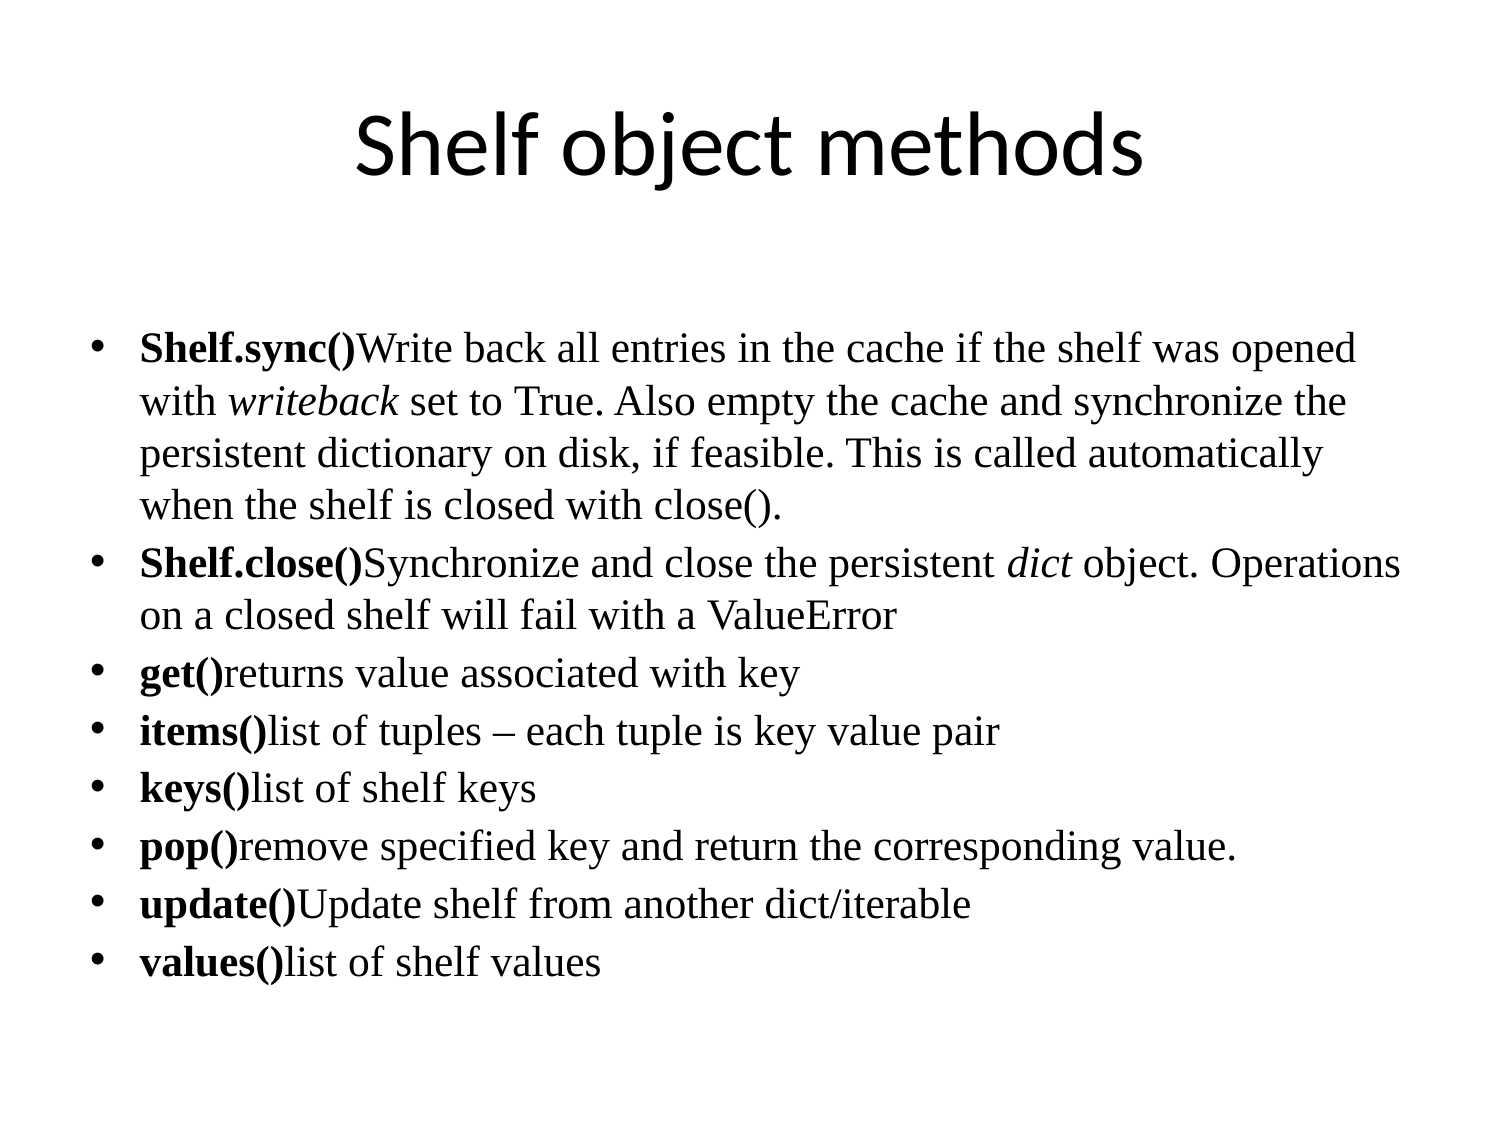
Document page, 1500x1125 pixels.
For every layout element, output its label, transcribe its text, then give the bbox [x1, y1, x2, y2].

title Shelf object methods [75, 45, 1425, 233]
list Shelf.sync()Write back all entries in the cache if the shelf was opened with writeback set to True. Also empty the cache and synchronize the persistent dictionary on disk, if feasible. This is called automatically when the shelf is closed with close(). Shelf.close()Synchronize and close the persistent dict object. Operations on a closed shelf will fail with a ValueError get()returns value associated with key items()list of tuples – each tuple is key value pair keys()list of shelf keys pop()remove specified key and return the corresponding value. update()Update shelf from another dict/iterable values()list of shelf values [75, 262, 1425, 1005]
